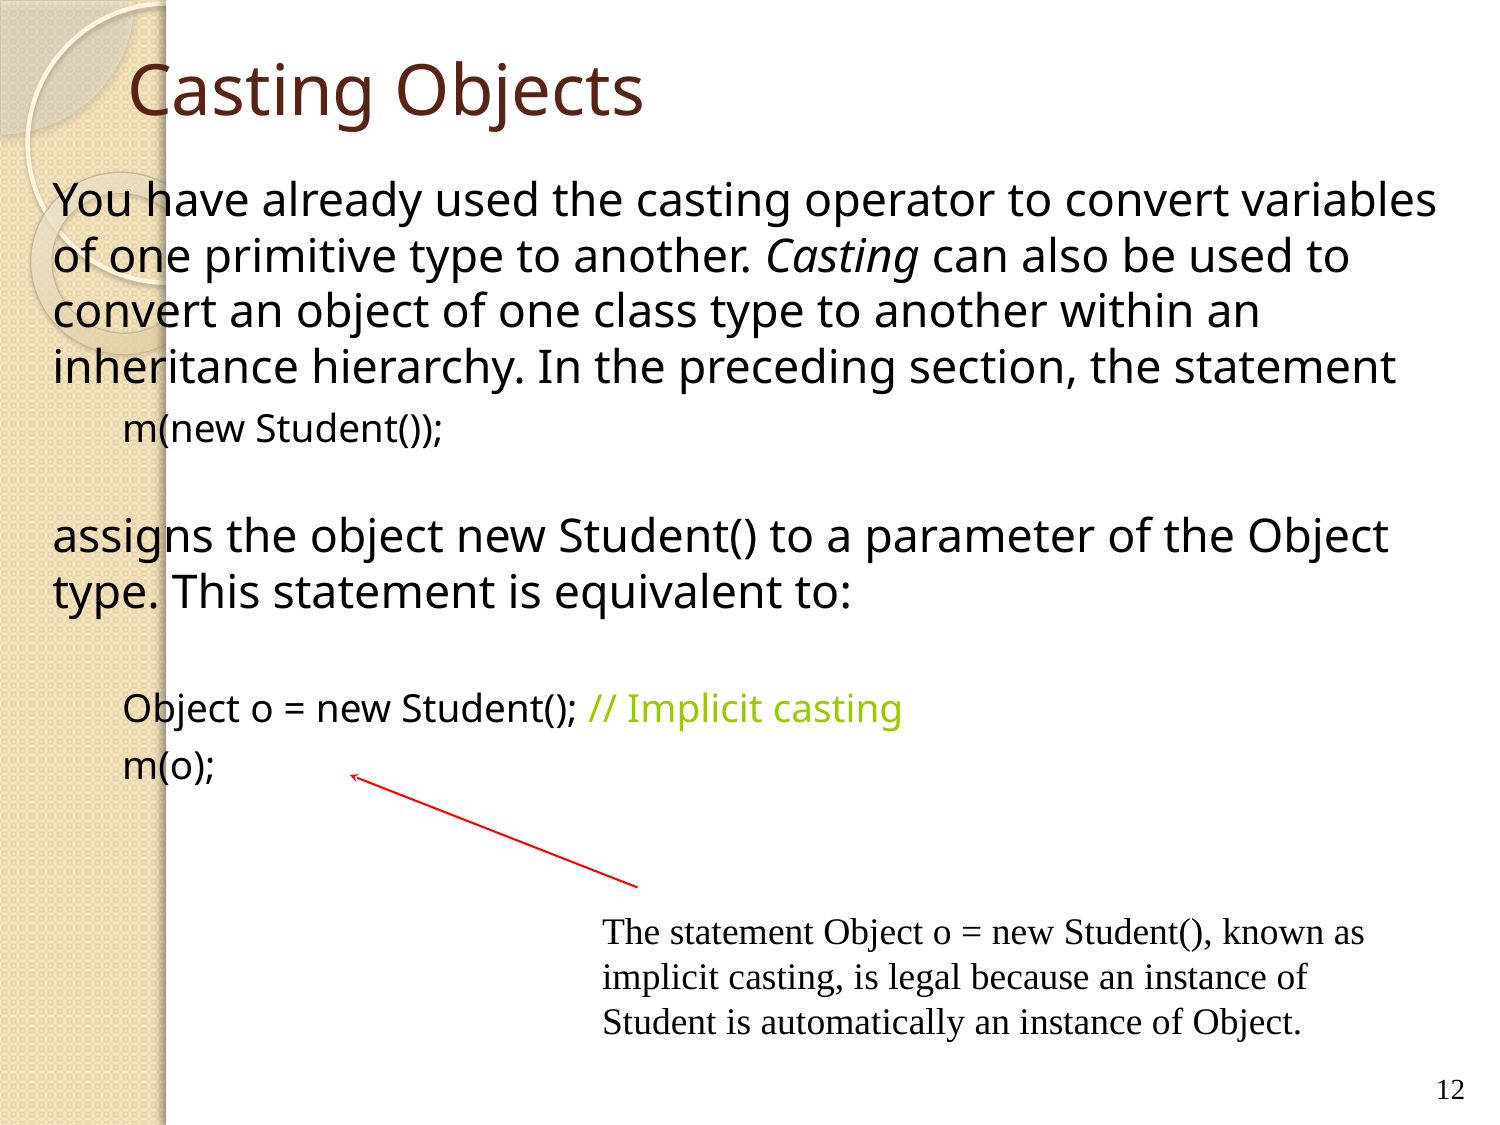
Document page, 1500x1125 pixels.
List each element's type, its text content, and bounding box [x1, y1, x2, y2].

title Casting Objects [112, 37, 1388, 138]
text_box The statement Object o = new Student(), known as implicit casting, is legal because an instance of Student is automatically an instance of Object. [587, 899, 1425, 1050]
slide_number 12 [1413, 1034, 1488, 1113]
text_box [349, 774, 360, 782]
list You have already used the casting operator to convert variables of one primitive type to another. Casting can also be used to convert an object of one class type to another within an inheritance hierarchy. In the preceding section, the statement m(new Student()); assigns the object new Student() to a parameter of the Object type. This statement is equivalent to: Object o = new Student(); // Implicit casting m(o); [37, 162, 1463, 838]
